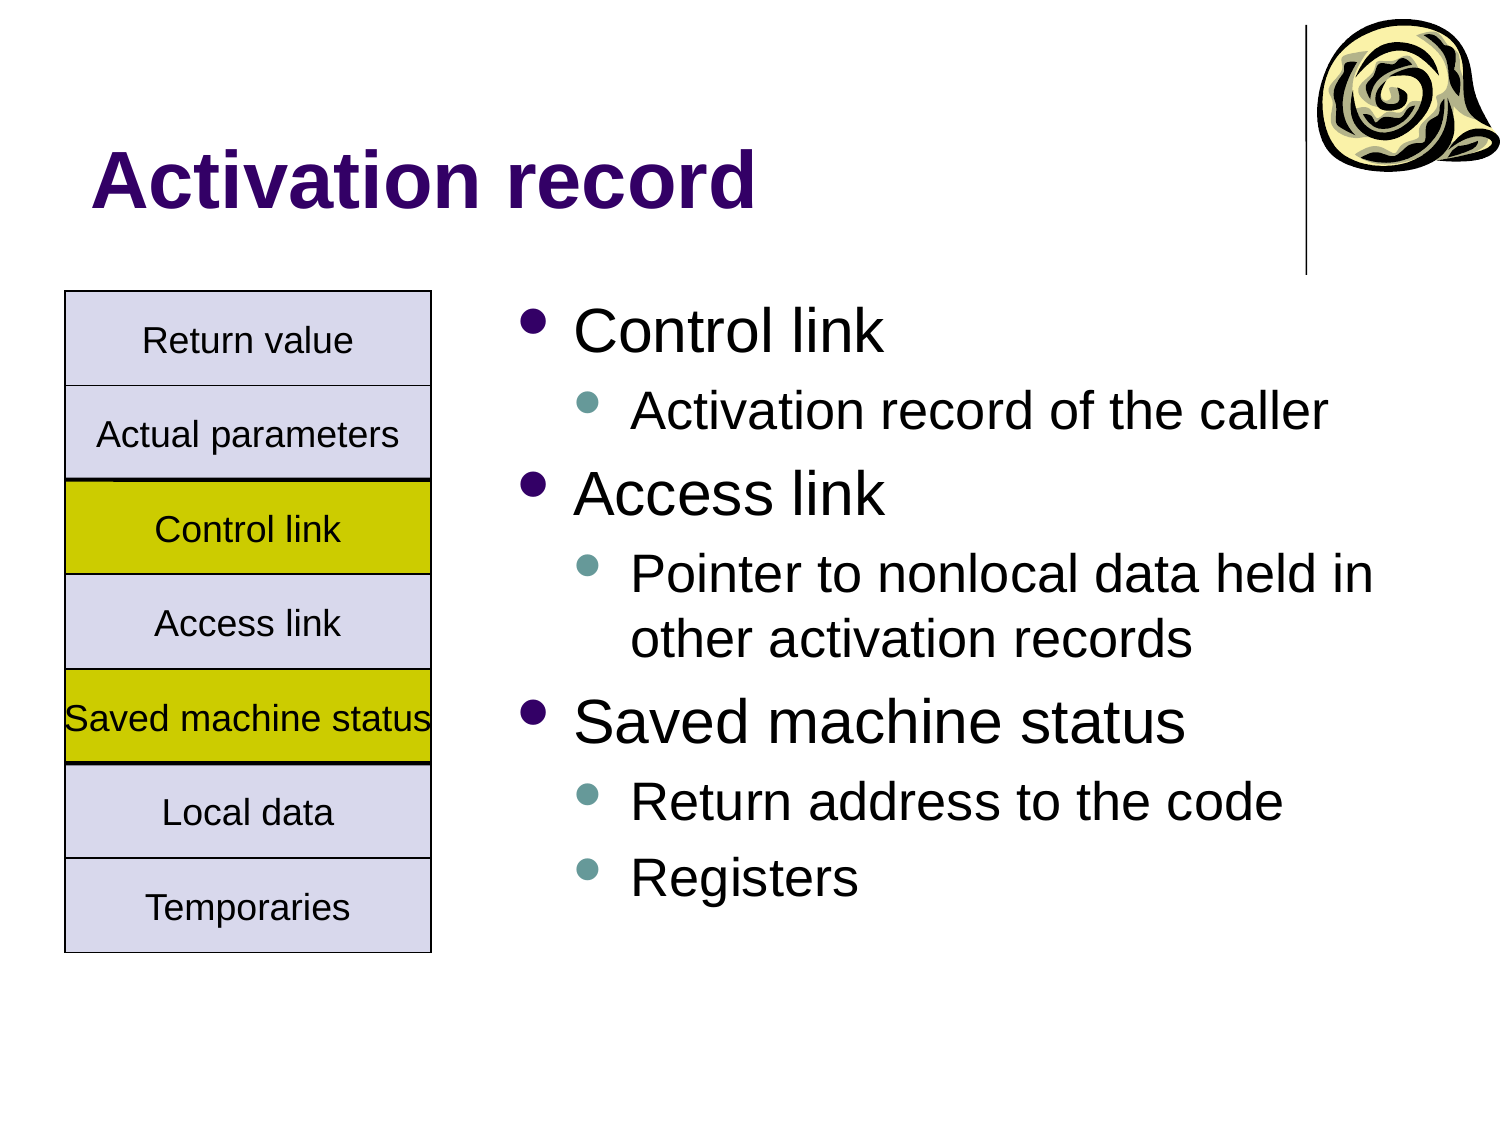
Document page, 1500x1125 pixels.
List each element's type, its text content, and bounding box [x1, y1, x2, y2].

text_box Actual parameters [64, 385, 431, 479]
text_box Control link [64, 480, 431, 574]
text_box Saved machine status [64, 668, 431, 763]
text_box Temporaries [64, 857, 431, 953]
title Activation record [74, 19, 1313, 233]
list Control link Activation record of the caller Access link Pointer to nonlocal data held in other activation records Saved machine status Return address to the code Registers [501, 281, 1426, 1071]
text_box Local data [64, 764, 431, 857]
text_box Return value [64, 290, 431, 385]
text_box Access link [64, 574, 431, 668]
